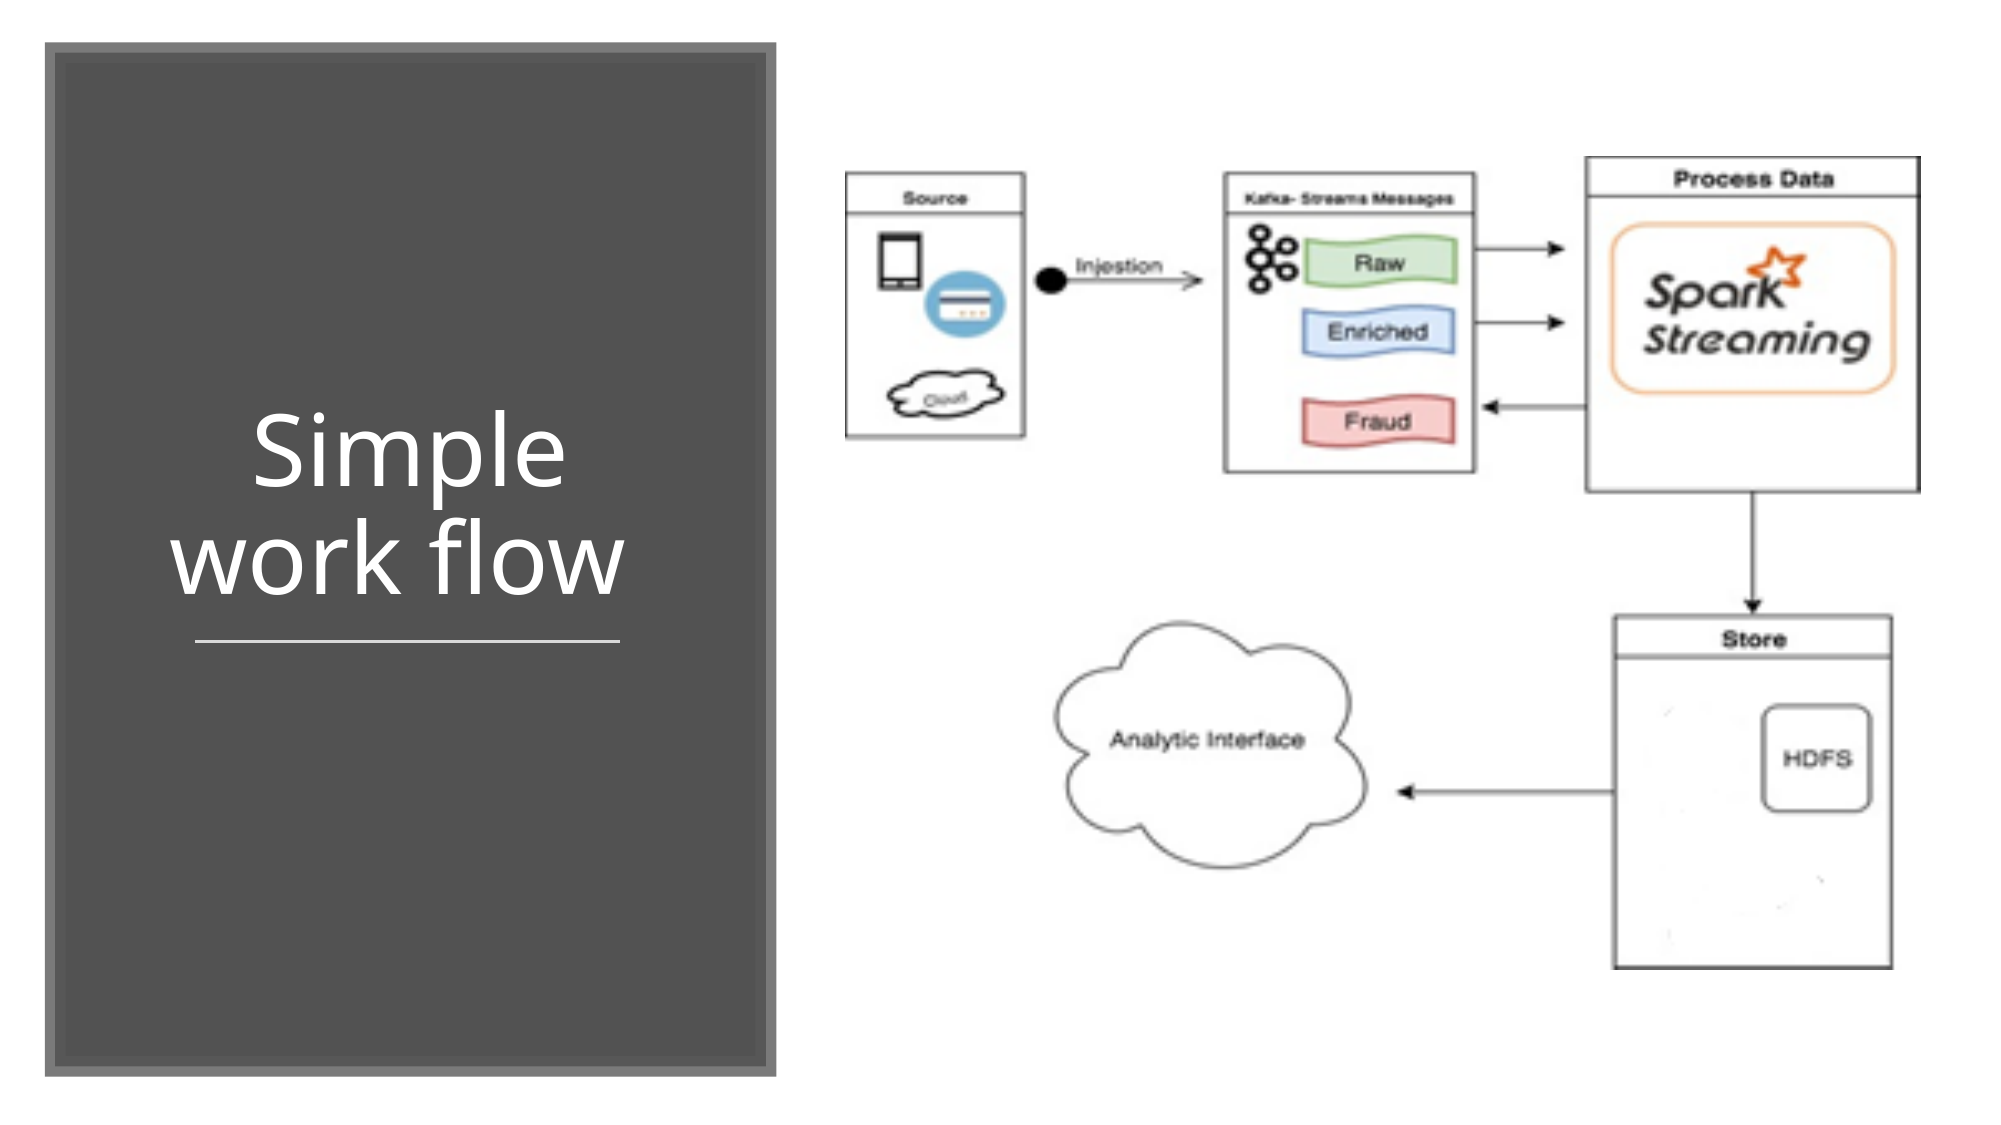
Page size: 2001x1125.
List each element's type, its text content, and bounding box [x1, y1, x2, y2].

title Simple work flow [110, 149, 711, 624]
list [845, 156, 1921, 970]
text_box [54, 52, 767, 1067]
